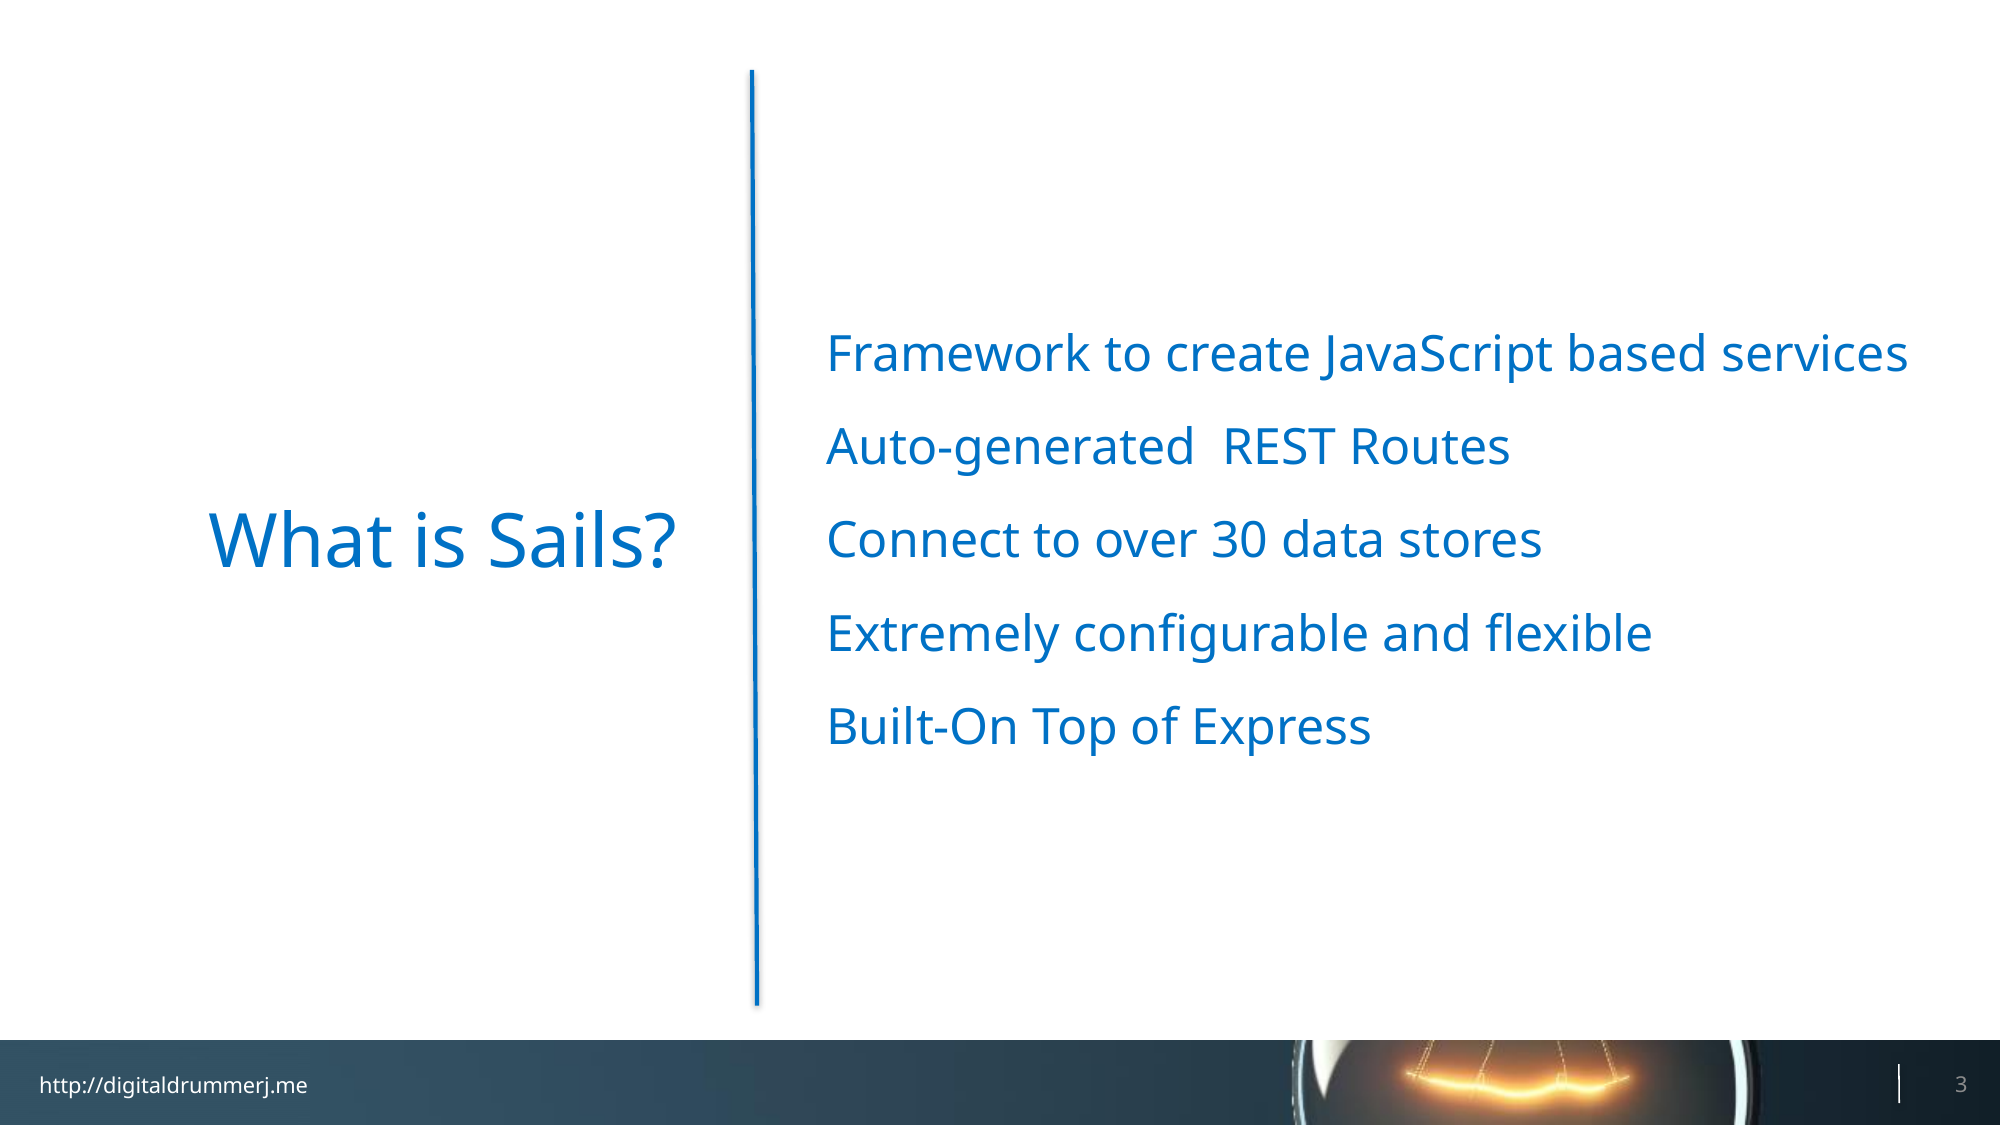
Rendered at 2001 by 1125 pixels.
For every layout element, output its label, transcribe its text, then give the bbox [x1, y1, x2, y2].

list Framework to create JavaScript based services Auto-generated REST Routes Connect to over 30 data stores Extremely configurable and flexible Built-On Top of Express [826, 69, 1938, 1006]
list What is Sails? [58, 69, 678, 1006]
picture [0, 1040, 2000, 1125]
slide_number 3 [1907, 1055, 1983, 1115]
